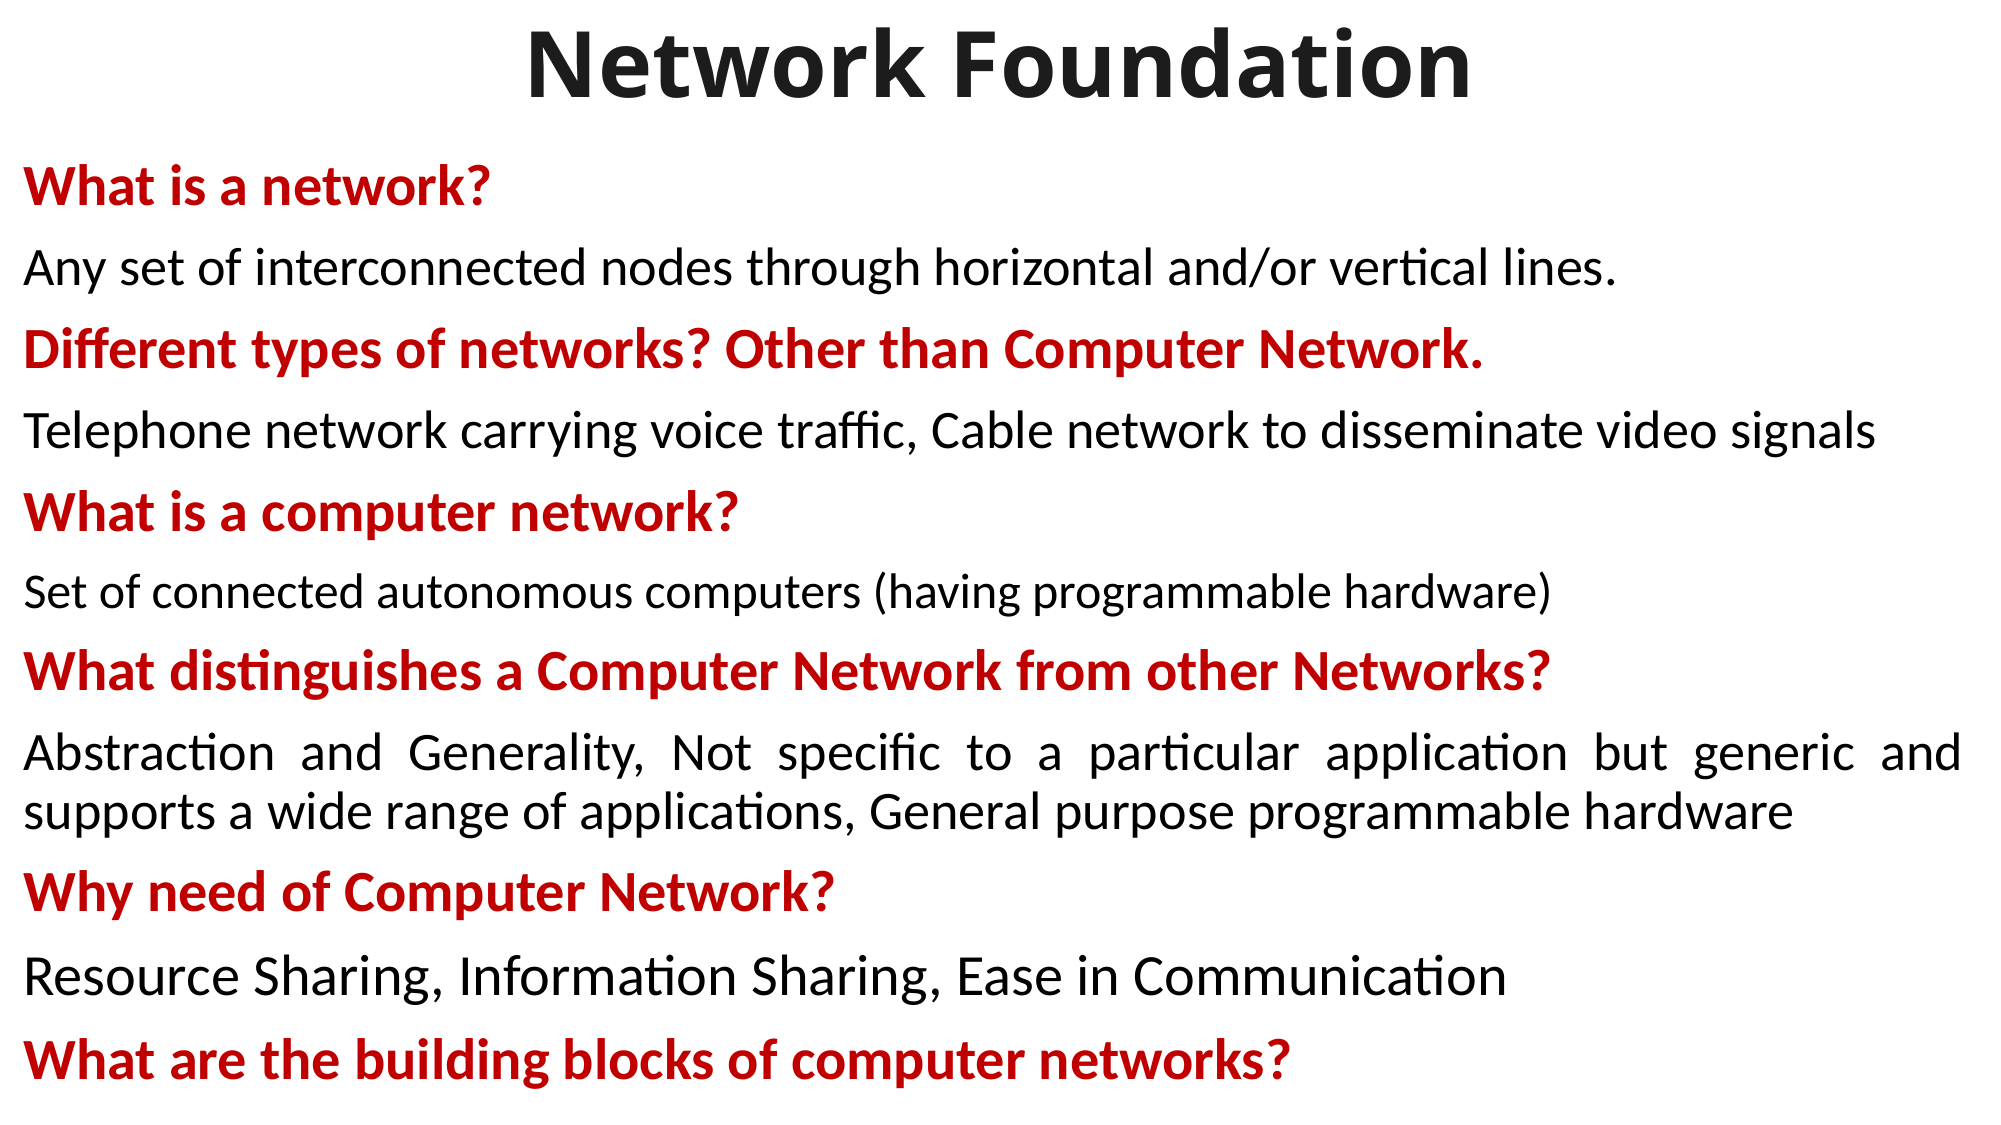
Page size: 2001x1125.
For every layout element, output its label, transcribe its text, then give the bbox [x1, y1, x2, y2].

list What is a network? Any set of interconnected nodes through horizontal and/or vertical lines. Different types of networks? Other than Computer Network. Telephone network carrying voice traffic, Cable network to disseminate video signals What is a computer network? Set of connected autonomous computers (having programmable hardware) What distinguishes a Computer Network from other Networks? Abstraction and Generality, Not specific to a particular application but generic and supports a wide range of applications, General purpose programmable hardware Why need of Computer Network? Resource Sharing, Information Sharing, Ease in Communication What are the building blocks of computer networks? [8, 147, 1982, 1111]
title Network Foundation [55, 0, 1945, 142]
